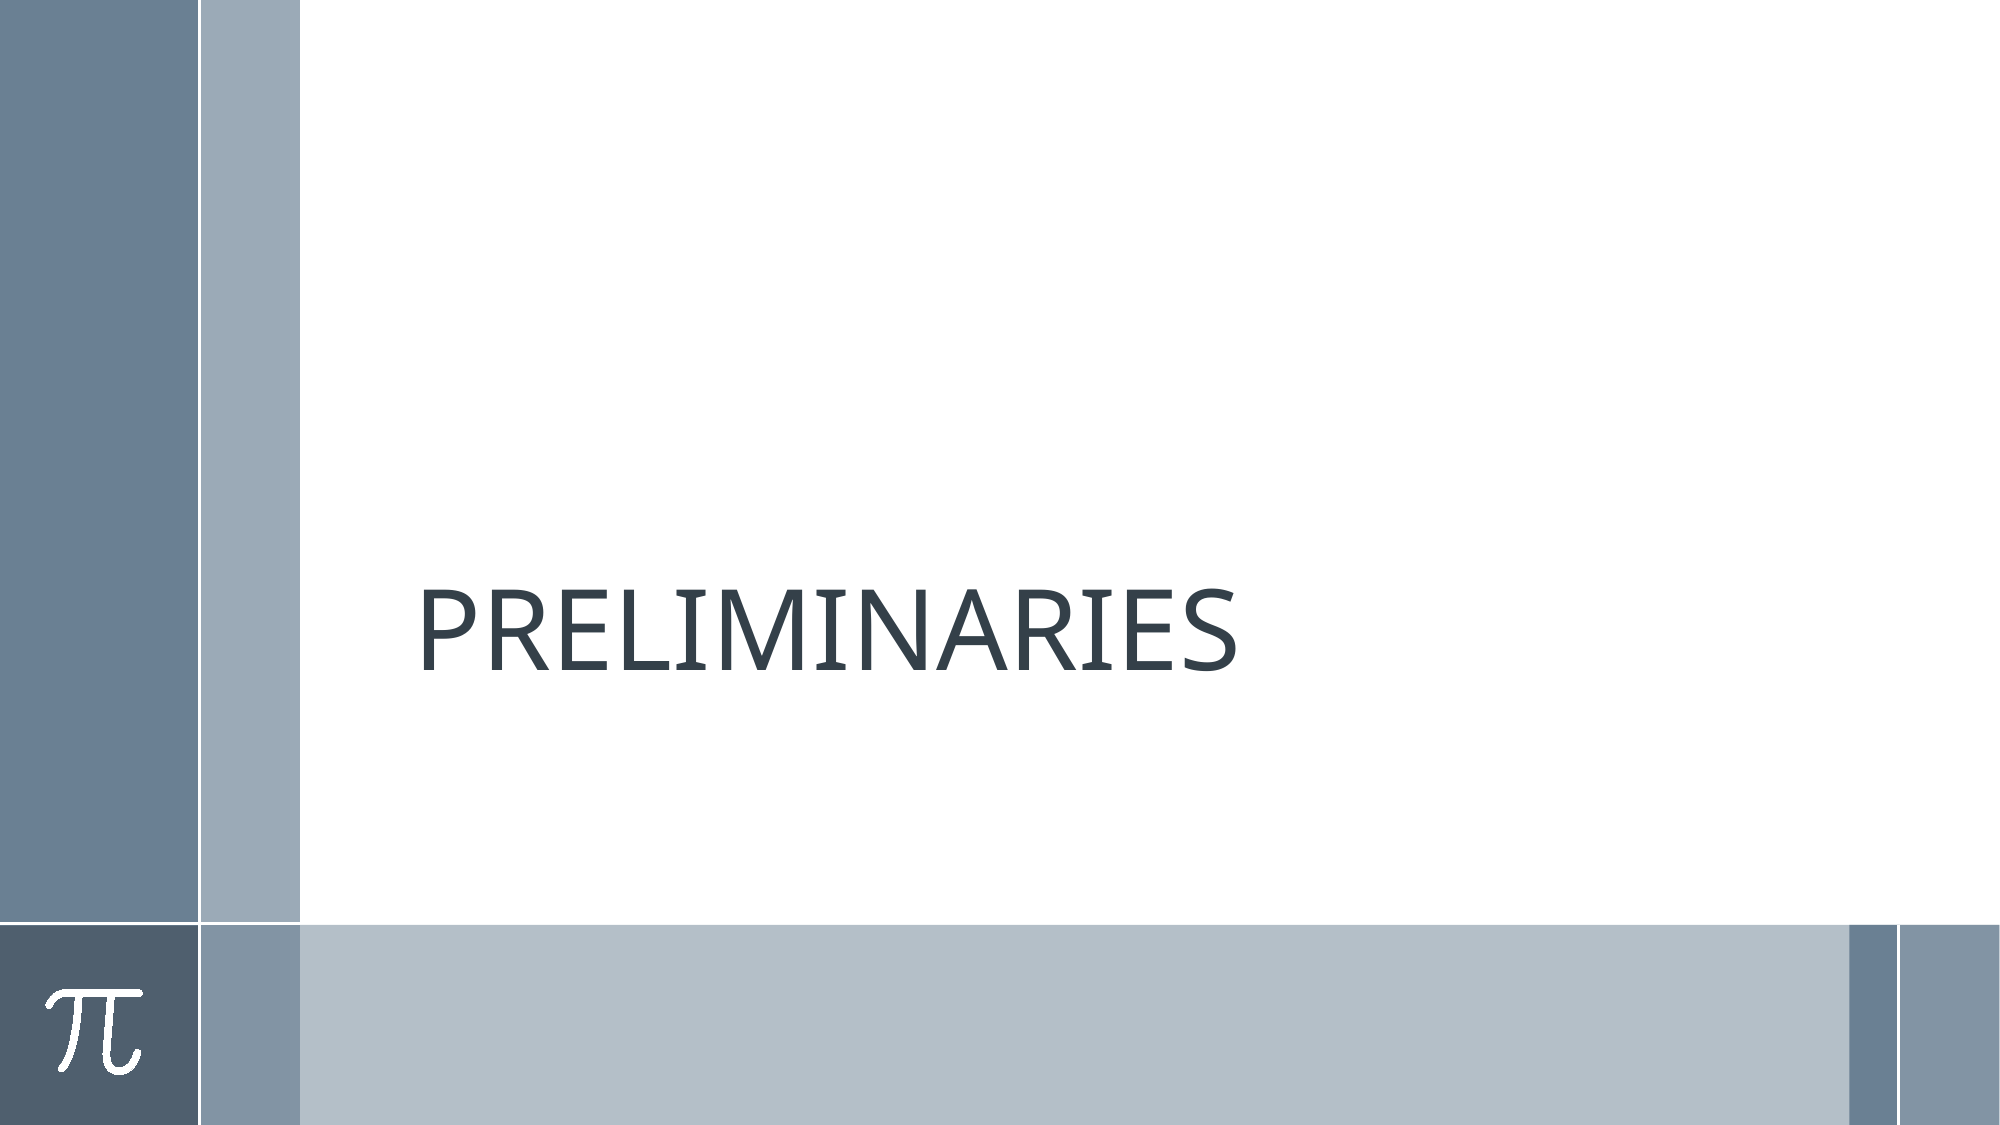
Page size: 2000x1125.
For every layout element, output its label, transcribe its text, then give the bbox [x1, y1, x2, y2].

title PRELIMINARIES [398, 262, 1765, 703]
